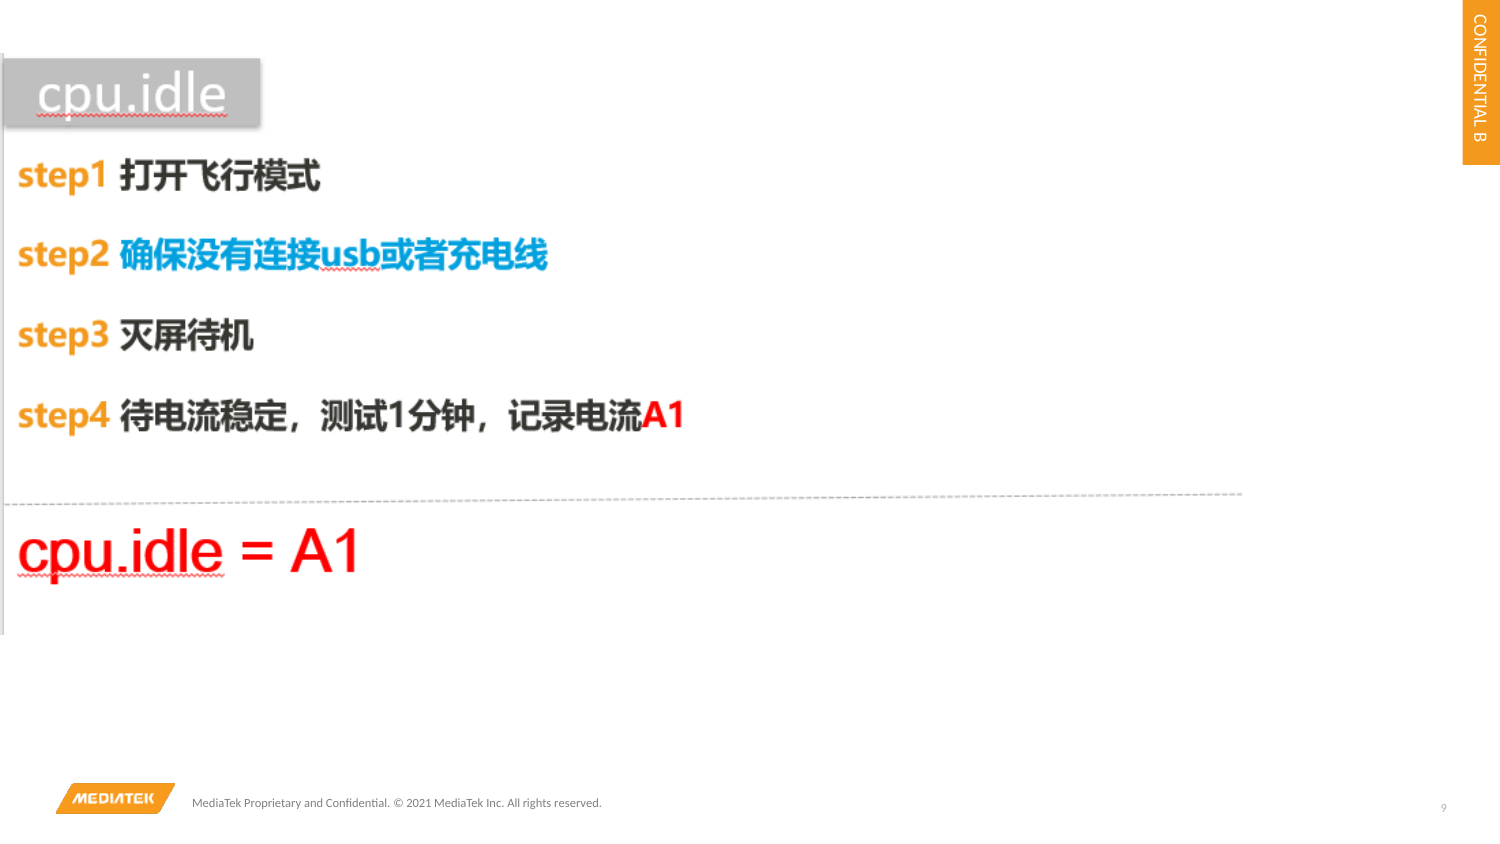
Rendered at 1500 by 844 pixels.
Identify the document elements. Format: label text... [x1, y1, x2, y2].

picture [0, 53, 1242, 635]
slide_number 9 [1401, 798, 1447, 817]
picture [53, 780, 178, 817]
